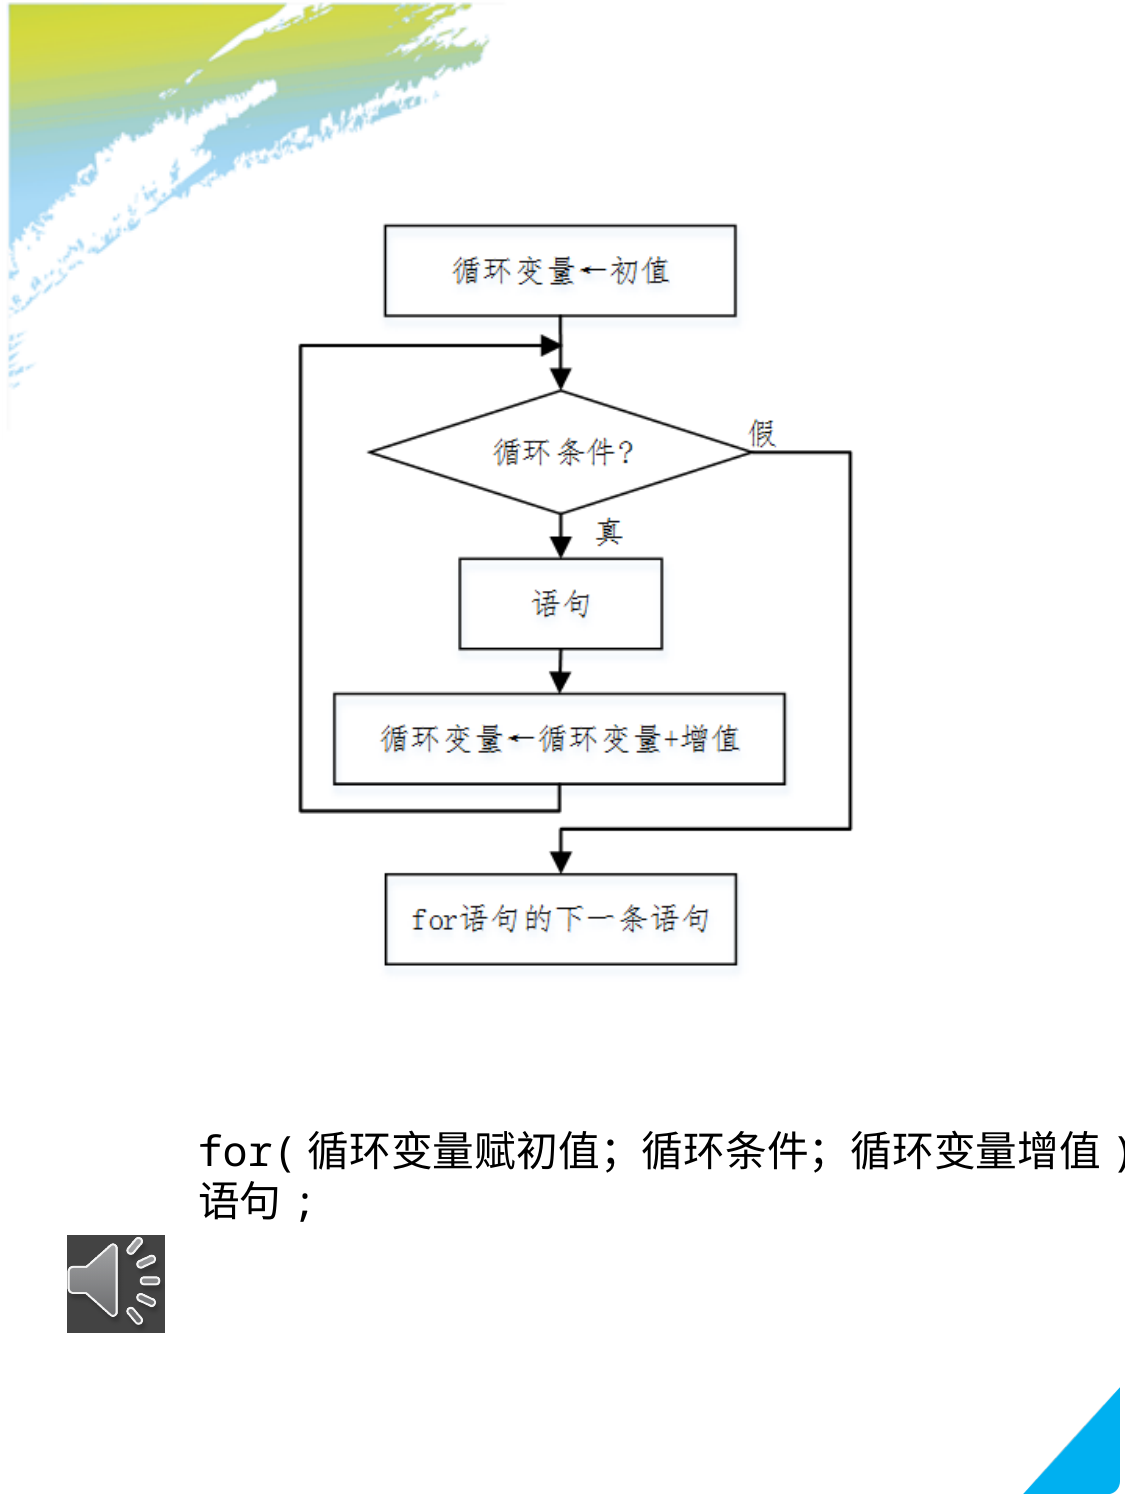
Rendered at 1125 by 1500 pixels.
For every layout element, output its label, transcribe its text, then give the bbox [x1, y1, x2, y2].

text_box for(循环变量赋初值；循环条件；循环变量增值) 语句; [66, 1117, 1125, 1233]
picture [219, 219, 933, 983]
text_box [1, 0, 523, 440]
picture [66, 1233, 167, 1334]
picture [1114, 1487, 1120, 1494]
picture [1023, 1387, 1118, 1492]
